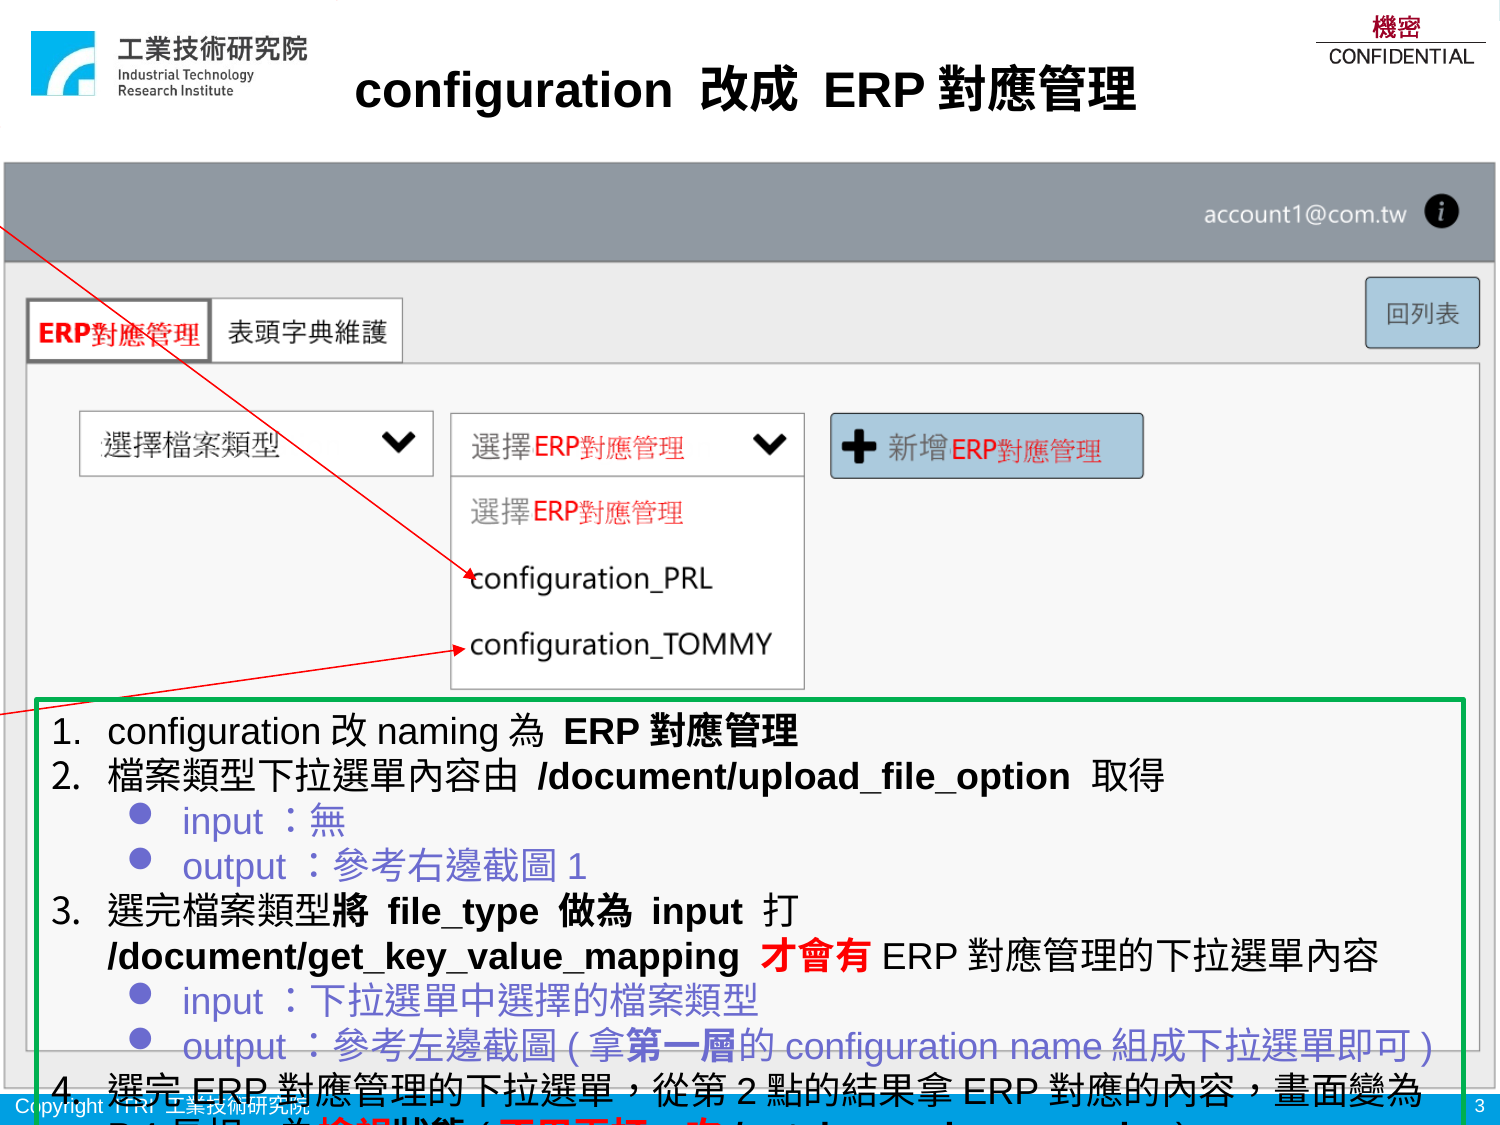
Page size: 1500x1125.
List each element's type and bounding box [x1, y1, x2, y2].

text_box [0, 0, 1500, 1125]
